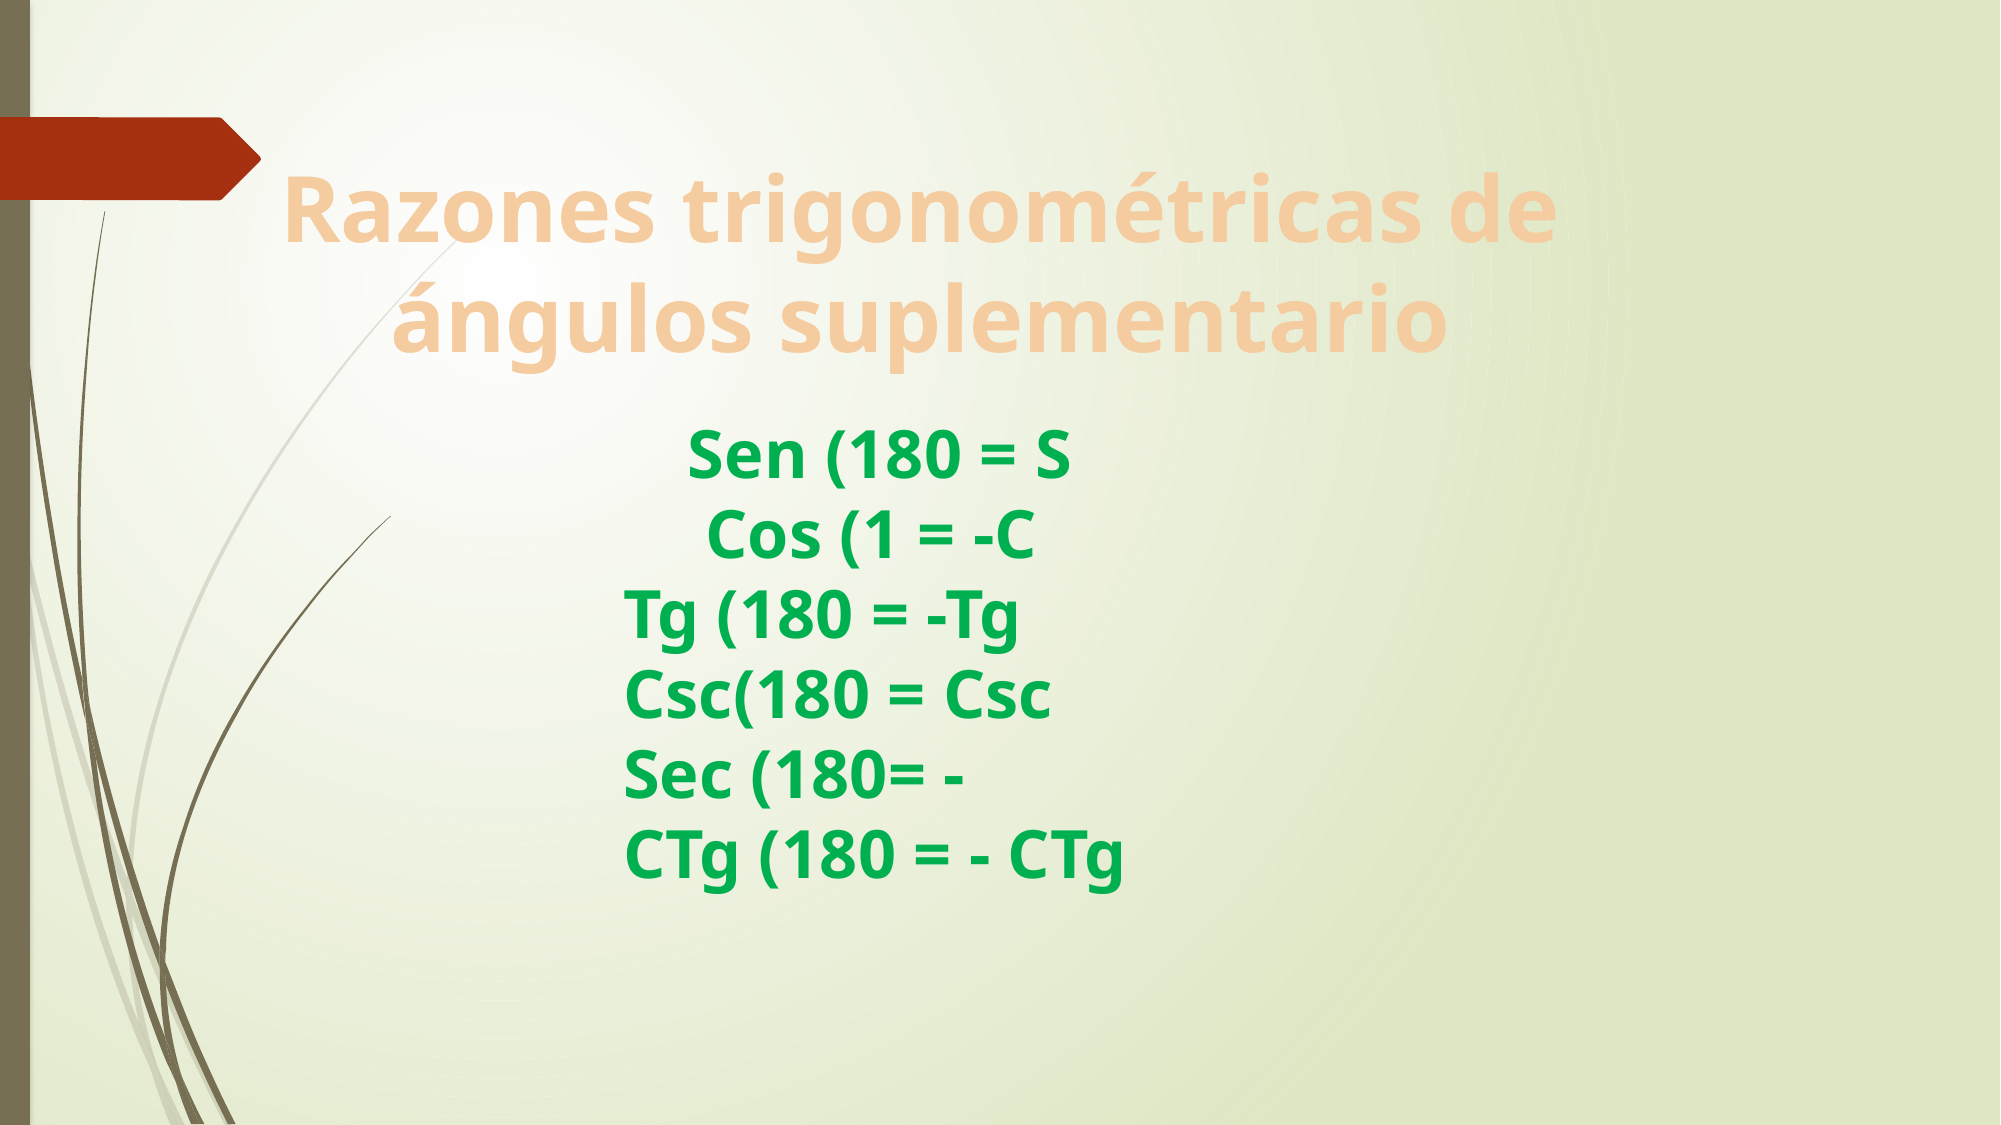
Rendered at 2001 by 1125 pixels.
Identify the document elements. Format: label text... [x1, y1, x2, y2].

text_box Razones trigonométricas de ángulos suplementario [265, 143, 1576, 379]
